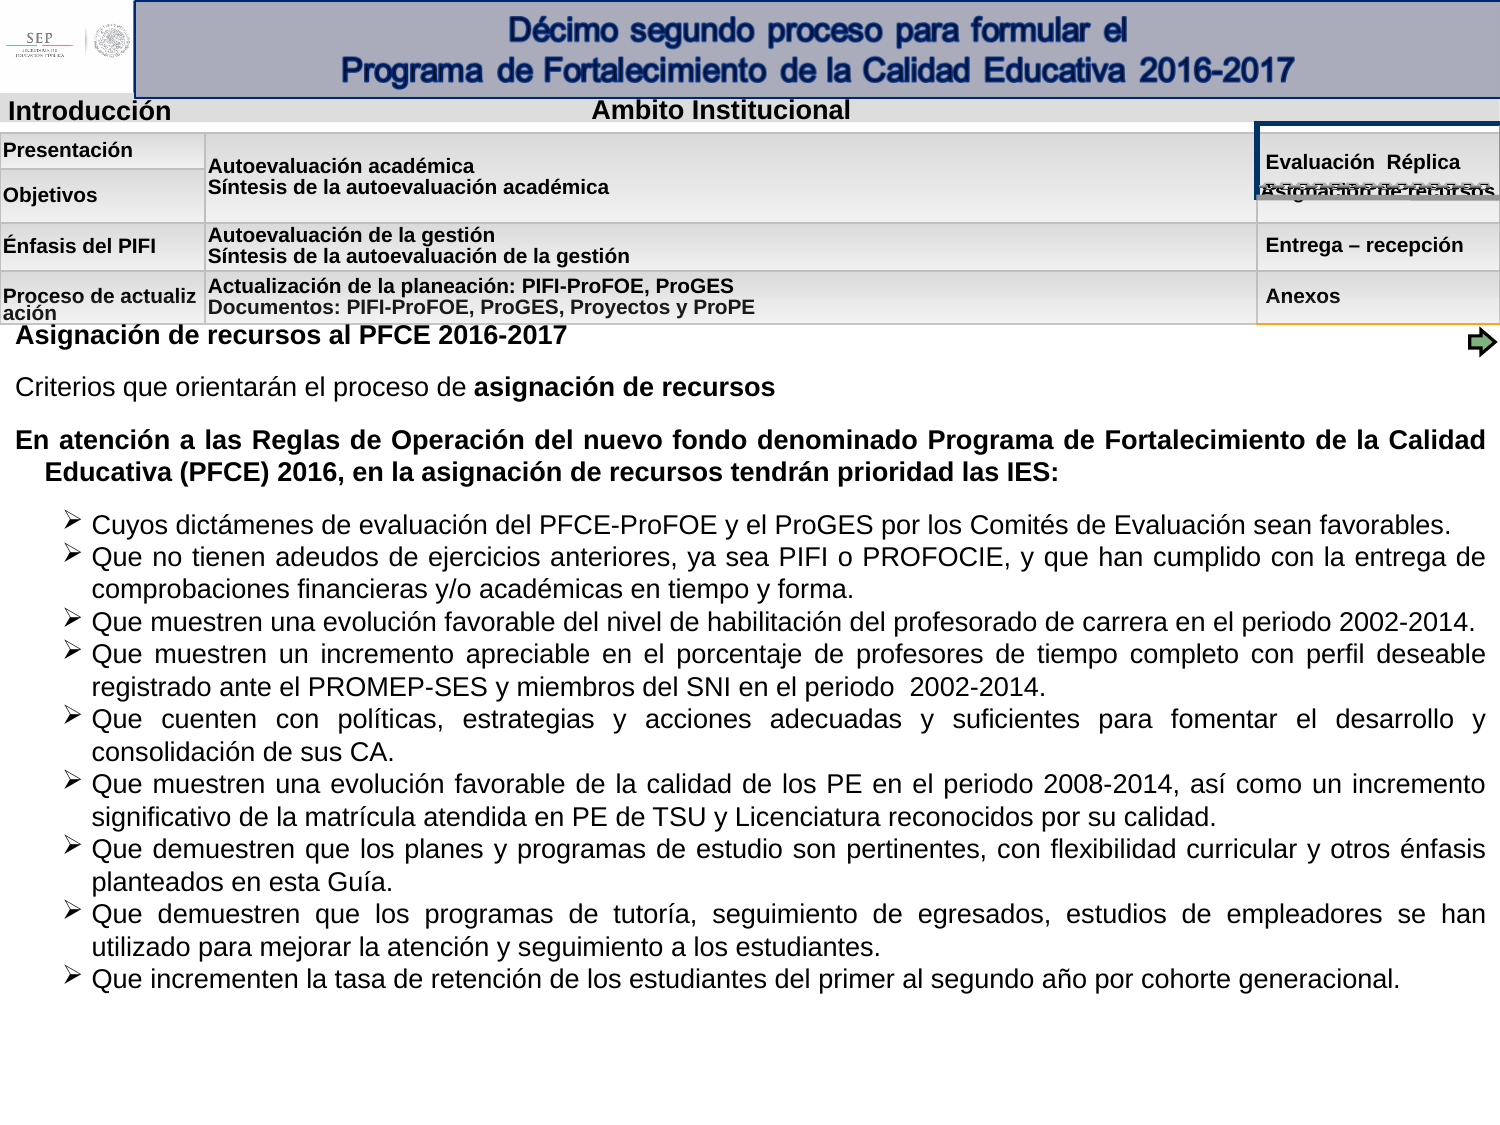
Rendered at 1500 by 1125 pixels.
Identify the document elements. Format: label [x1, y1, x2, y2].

text_box [0, 297, 1500, 1125]
picture [0, 0, 133, 93]
text_box [1256, 123, 1500, 200]
picture [134, 0, 1500, 100]
